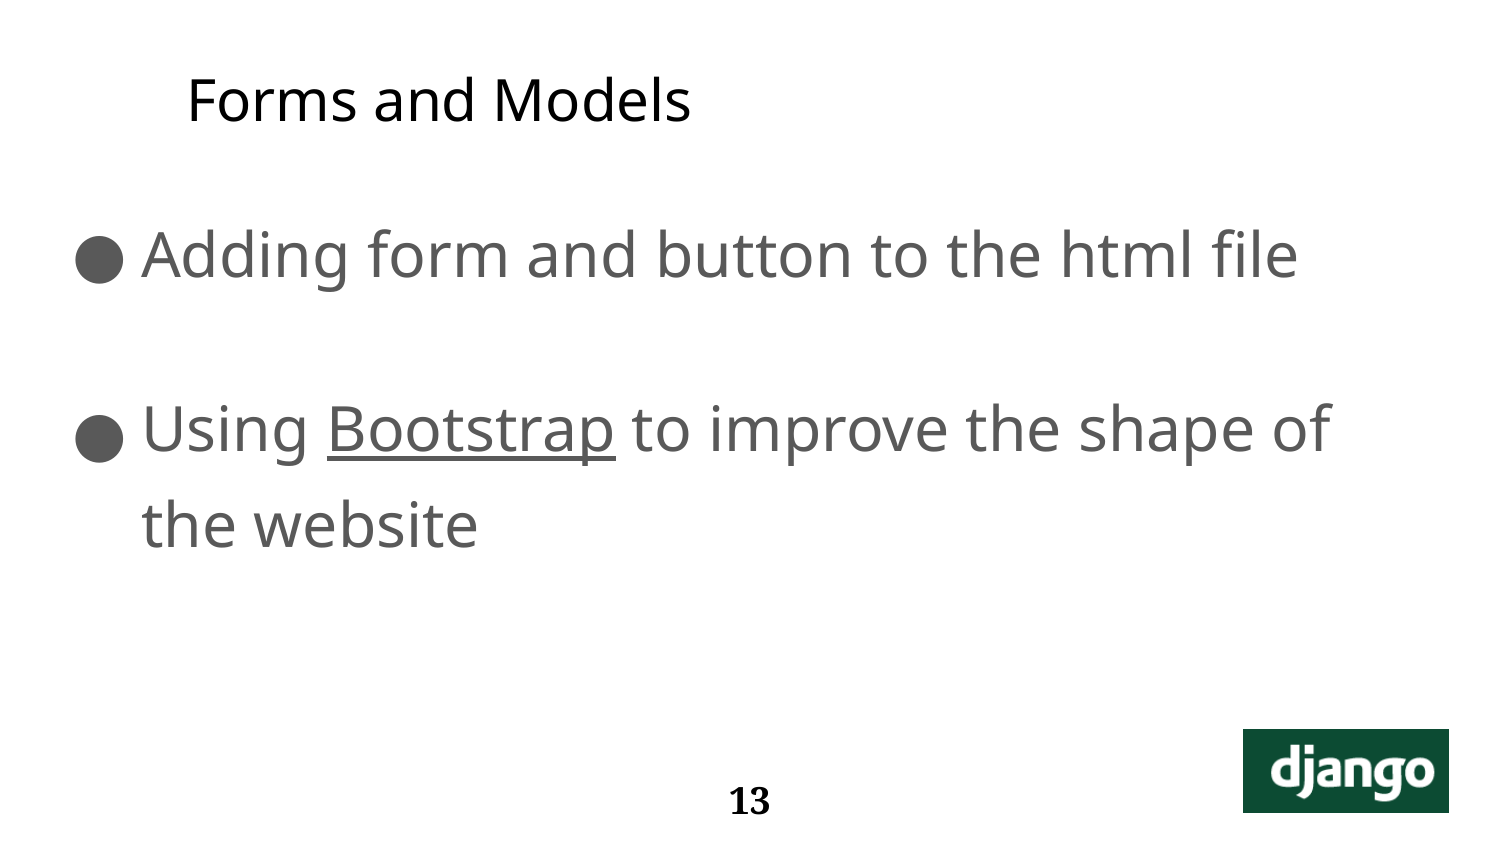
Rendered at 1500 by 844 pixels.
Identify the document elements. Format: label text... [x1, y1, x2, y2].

picture [1243, 729, 1450, 814]
list Adding form and button to the html file Using Bootstrap to improve the shape of the website [51, 189, 1449, 750]
title Forms and Models [171, 48, 1449, 143]
text_box 13 [575, 756, 925, 835]
